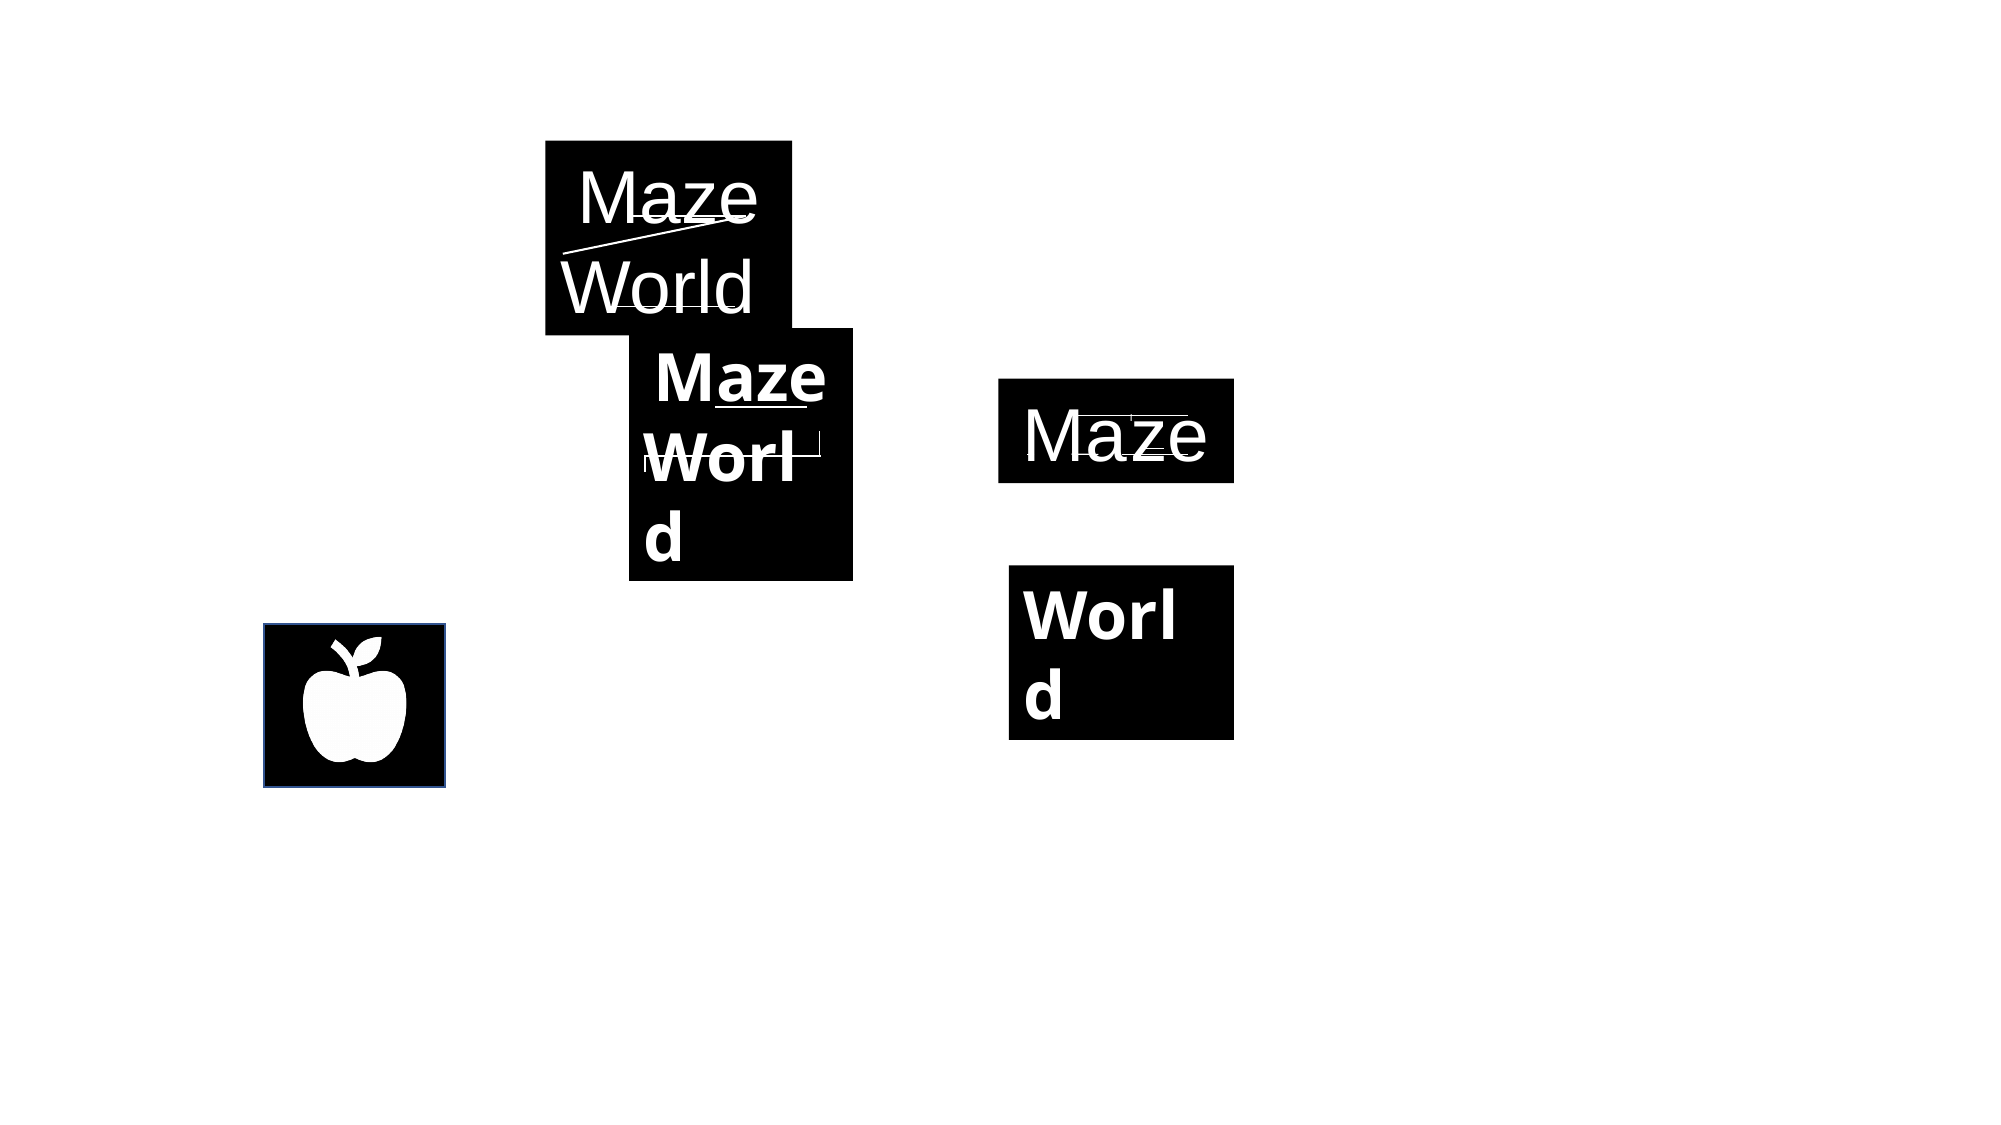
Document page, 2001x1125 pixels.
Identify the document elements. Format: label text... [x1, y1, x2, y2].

text_box World [1008, 565, 1234, 740]
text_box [264, 624, 446, 788]
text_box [545, 139, 793, 337]
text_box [998, 377, 1234, 484]
text_box Maze World [628, 327, 854, 582]
